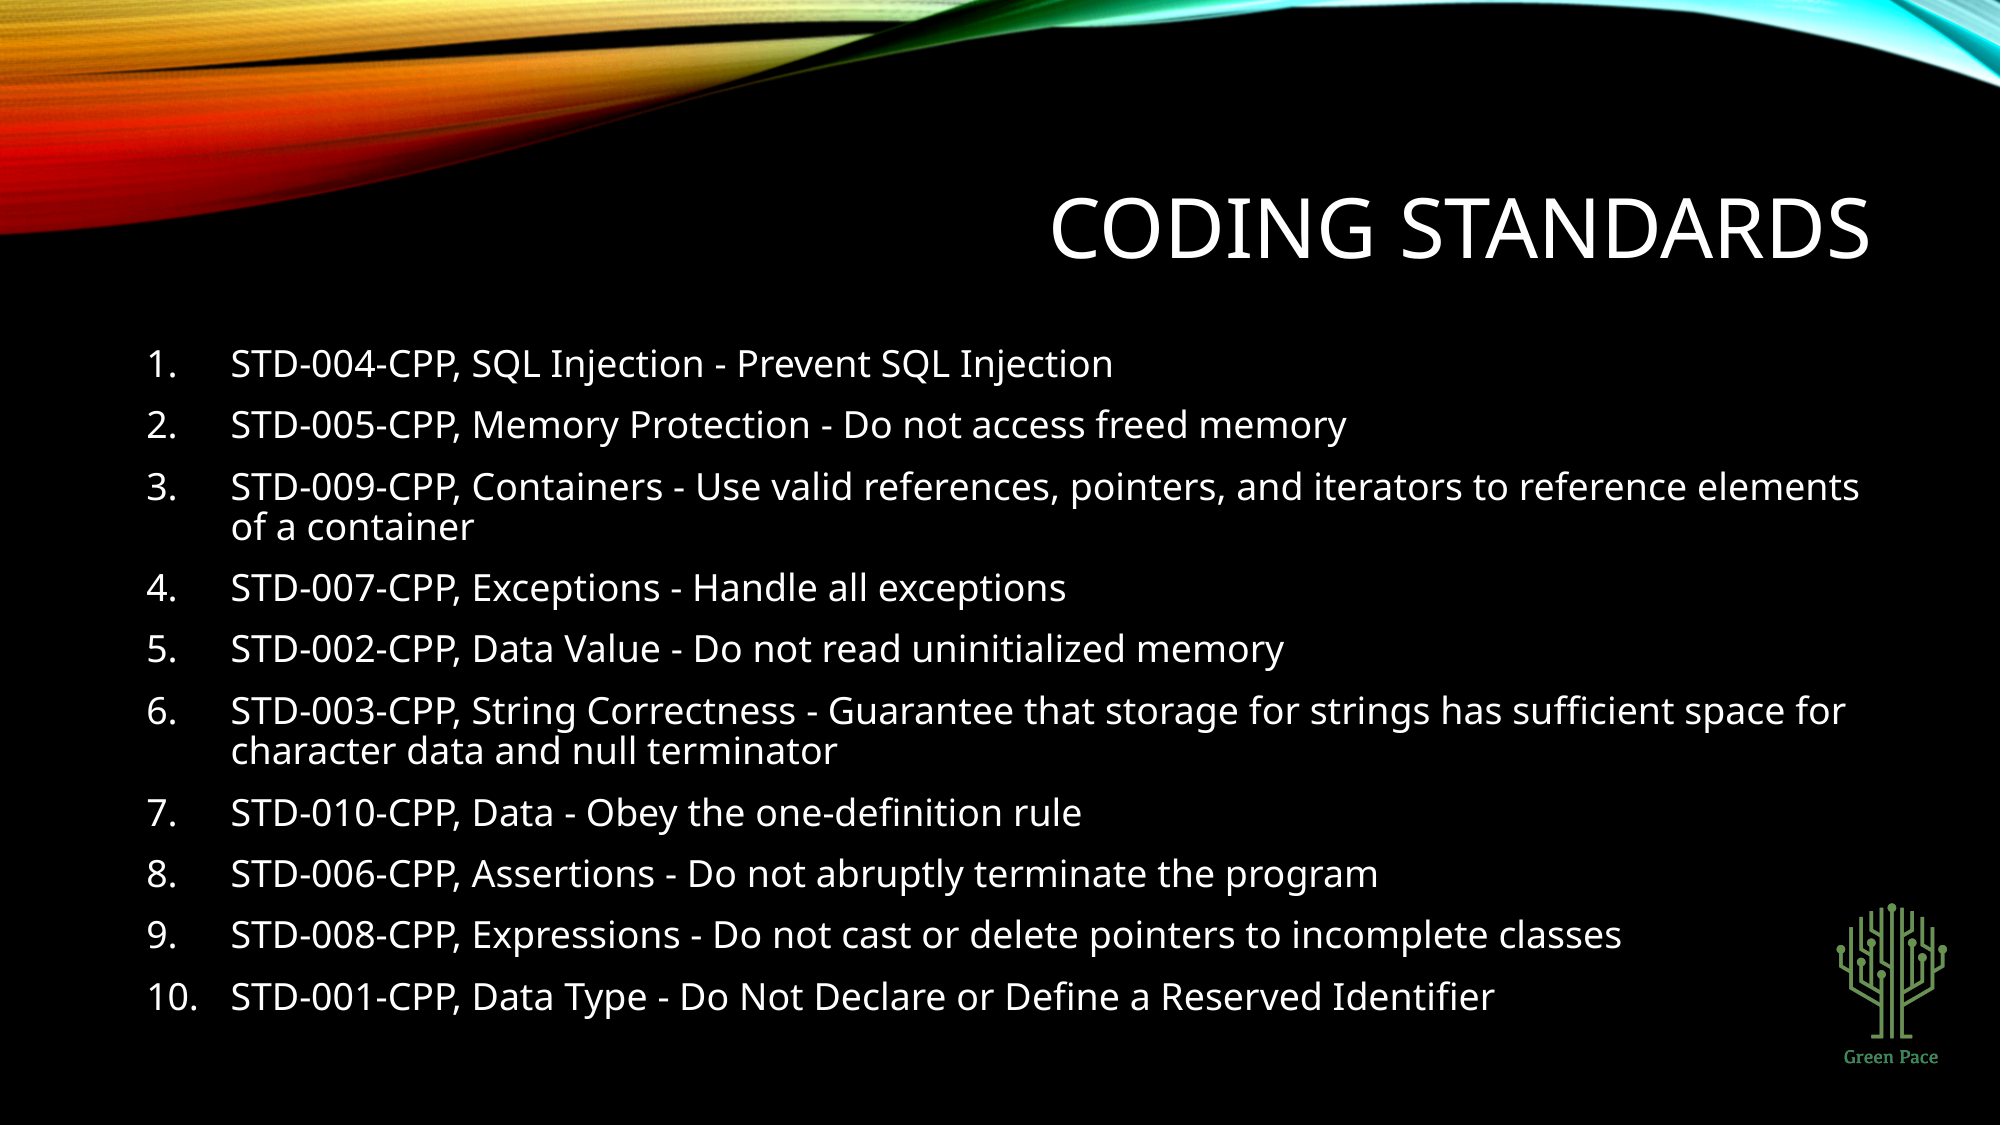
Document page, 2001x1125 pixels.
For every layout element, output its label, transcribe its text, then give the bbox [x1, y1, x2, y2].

list STD-004-CPP, SQL Injection - Prevent SQL Injection STD-005-CPP, Memory Protection - Do not access freed memory STD-009-CPP, Containers - Use valid references, pointers, and iterators to reference elements of a container STD-007-CPP, Exceptions - Handle all exceptions STD-002-CPP, Data Value - Do not read uninitialized memory STD-003-CPP, String Correctness - Guarantee that storage for strings has sufficient space for character data and null terminator STD-010-CPP, Data - Obey the one-definition rule STD-006-CPP, Assertions - Do not abruptly terminate the program STD-008-CPP, Expressions - Do not cast or delete pointers to incomplete classes STD-001-CPP, Data Type - Do Not Declare or Define a Reserved Identifier [112, 337, 1888, 1081]
title CODING STANDARDS [474, 125, 1888, 337]
picture [1817, 892, 1964, 1082]
picture [0, 0, 2000, 237]
